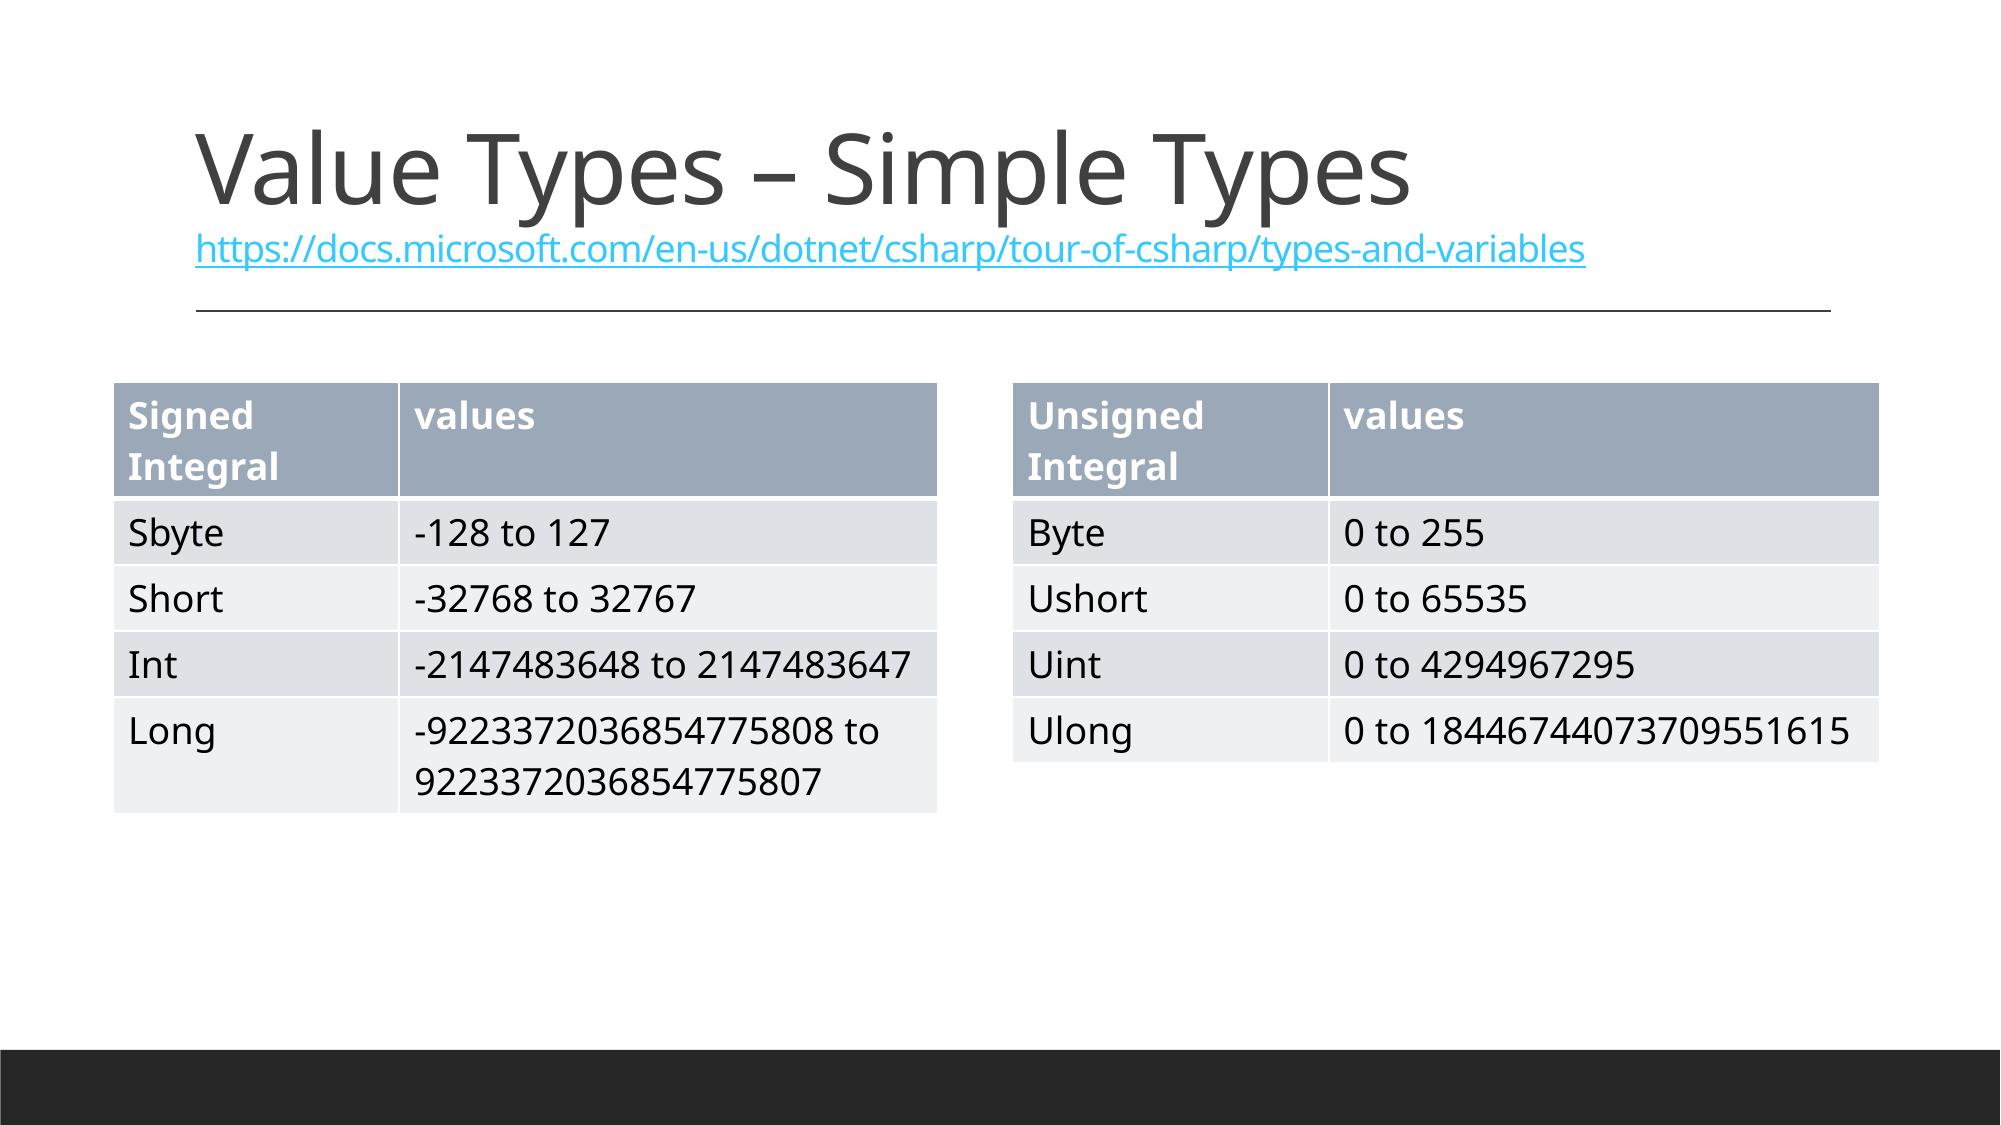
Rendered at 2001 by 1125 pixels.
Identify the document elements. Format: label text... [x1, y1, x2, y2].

table_cell 0 to 65535 [1330, 566, 1879, 630]
table_header Unsigned Integral [1013, 383, 1328, 496]
table_cell -2147483648 to 2147483647 [400, 632, 937, 696]
table_cell Ushort [1013, 566, 1328, 630]
title Value Types – Simple Types https://docs.microsoft.com/en-us/dotnet/csharp/tour-of-csharp/types-and-variables [180, 47, 1830, 280]
table_cell Ulong [1013, 698, 1328, 762]
table_cell Int [114, 632, 398, 696]
table_cell Long [114, 698, 398, 813]
table_header Signed Integral [114, 383, 398, 496]
table_cell Byte [1013, 501, 1328, 564]
table_cell -32768 to 32767 [400, 566, 937, 630]
table_cell 0 to 18446744073709551615 [1330, 698, 1879, 762]
table_header values [1330, 383, 1879, 496]
table_cell Sbyte [114, 501, 398, 564]
table_cell -9223372036854775808 to 9223372036854775807 [400, 698, 937, 813]
table_cell 0 to 4294967295 [1330, 632, 1879, 696]
table_cell -128 to 127 [400, 501, 937, 564]
table_cell 0 to 255 [1330, 501, 1879, 564]
table_cell Uint [1013, 632, 1328, 696]
table_cell Short [114, 566, 398, 630]
table_header values [400, 383, 937, 496]
